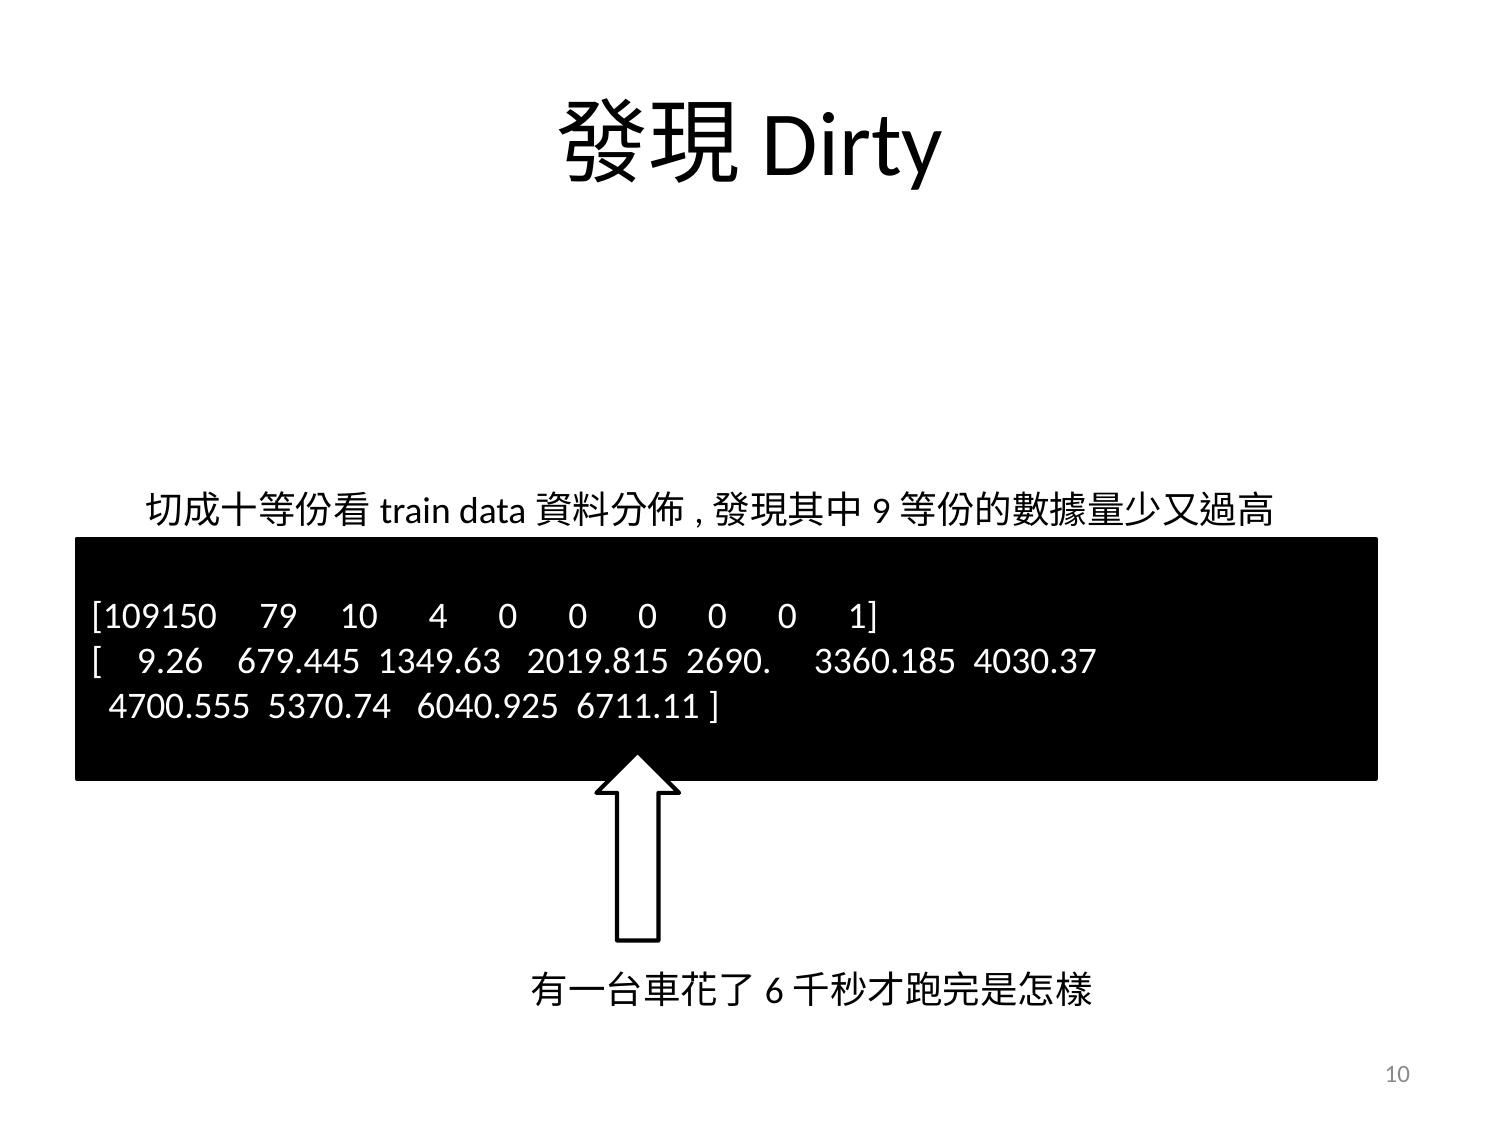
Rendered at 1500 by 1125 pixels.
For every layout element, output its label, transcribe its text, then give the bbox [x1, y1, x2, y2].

text_box 切成十等份看train data資料分佈,發現其中9等份的數據量少又過高 [55, 478, 1290, 538]
text_box 有一台車花了6千秒才跑完是怎樣 [441, 958, 1108, 1018]
text_box [109150 79 10 4 0 0 0 0 0 1] [ 9.26 679.445 1349.63 2019.815 2690. 3360.185 4030.37 4700.555 5370.74 6040.925 6711.11 ] [75, 537, 1378, 781]
text_box [594, 749, 682, 943]
slide_number 10 [1074, 1042, 1425, 1103]
title 發現Dirty [75, 45, 1425, 233]
